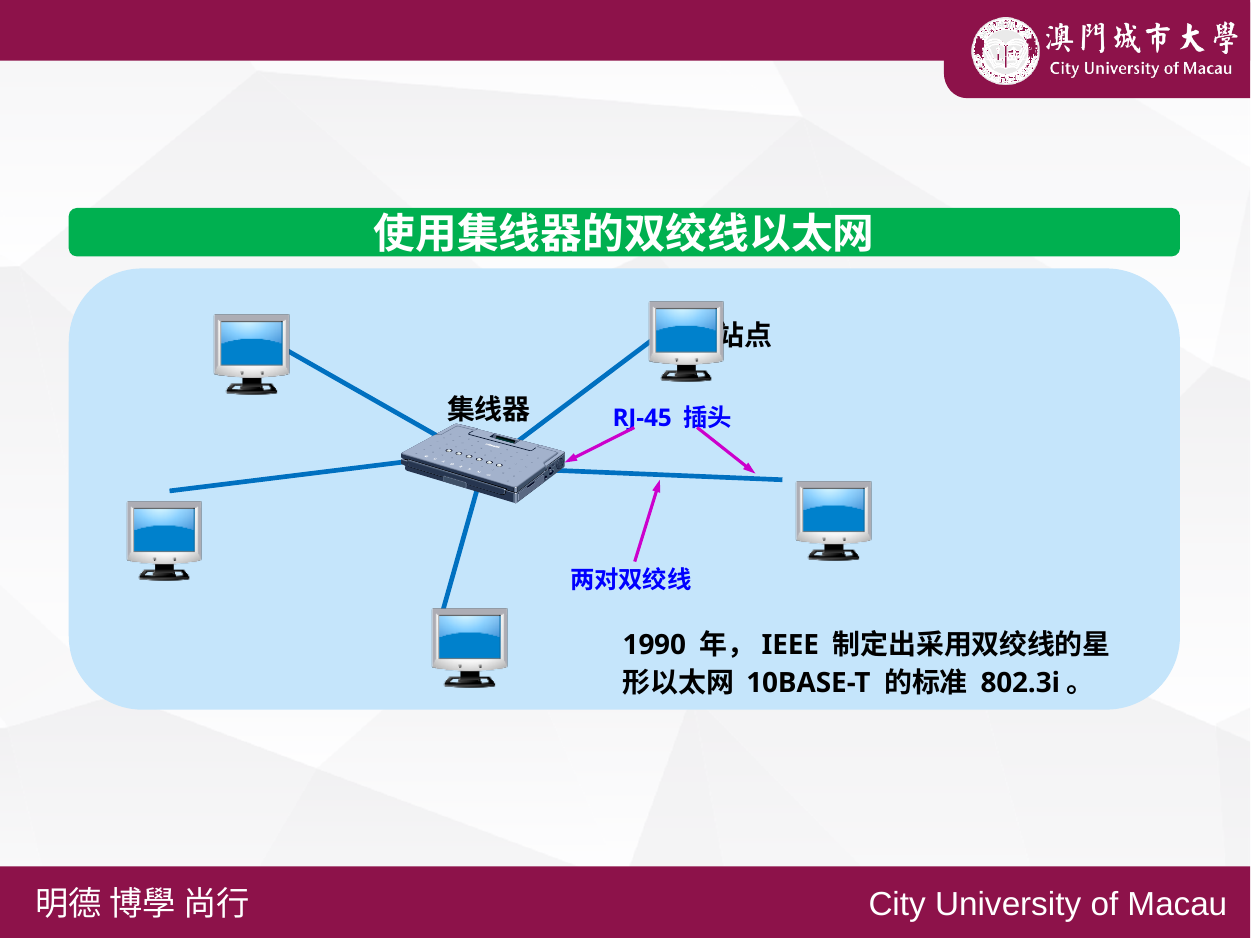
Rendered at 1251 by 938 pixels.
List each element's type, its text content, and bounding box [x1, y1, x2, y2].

text_box 1990 年，IEEE 制定出采用双绞线的星形以太网 10BASE-T 的标准 802.3i。 [607, 614, 1140, 706]
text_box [169, 309, 788, 615]
text_box [66, 266, 1183, 712]
picture [1043, 21, 1238, 55]
picture [1048, 59, 1232, 80]
text_box 使用集线器的双绞线以太网 [68, 207, 1180, 257]
picture [0, 61, 1251, 866]
